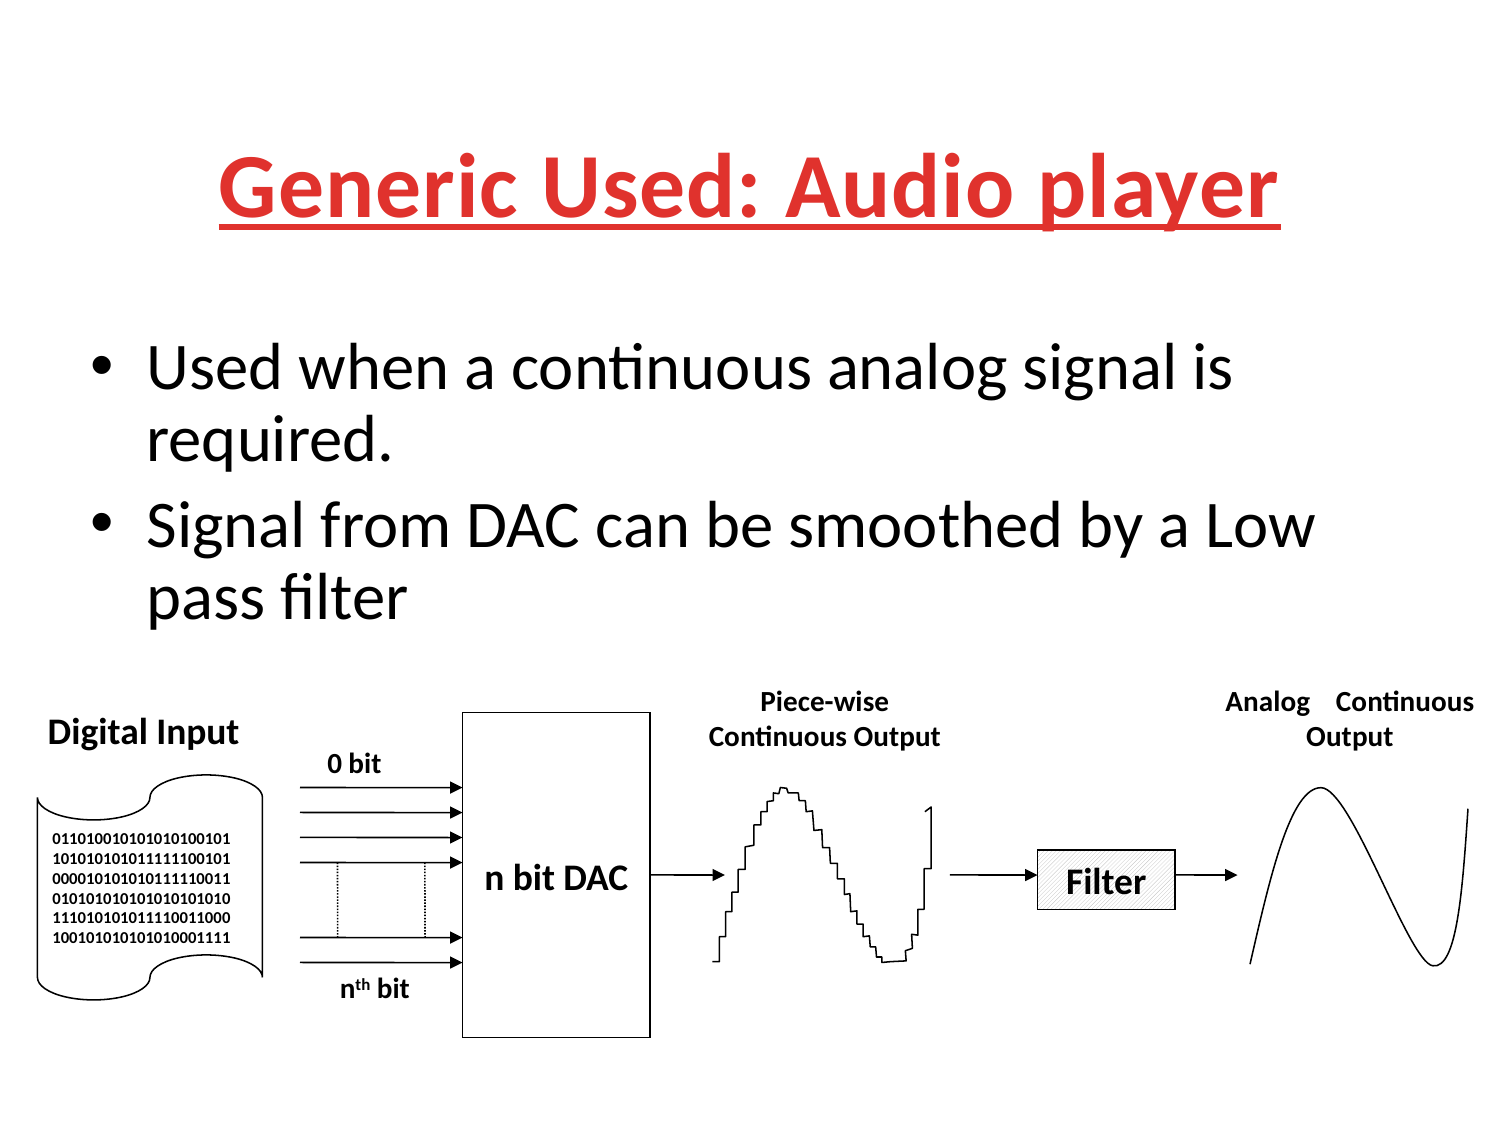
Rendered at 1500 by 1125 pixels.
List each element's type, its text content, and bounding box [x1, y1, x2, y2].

text_box [949, 868, 1037, 882]
text_box [438, 781, 462, 794]
text_box [426, 931, 462, 944]
text_box [712, 787, 932, 963]
list Used when a continuous analog signal is required. Signal from DAC can be smoothed by a Low pass filter [75, 324, 1425, 650]
text_box [1250, 787, 1468, 966]
text_box n bit DAC [462, 712, 650, 1038]
text_box [425, 856, 462, 869]
text_box 011010010101010100101 101010101011111100101 000010101010111110011 010101010101010101010 111010101011110011000 100101010101010001111 [37, 774, 263, 1000]
text_box nth bit [324, 962, 450, 1013]
text_box Piece-wise Continuous Output [674, 674, 975, 760]
text_box [299, 806, 462, 819]
text_box Analog Continuous Output [1199, 674, 1500, 760]
text_box 0 bit [312, 737, 438, 788]
text_box [649, 868, 725, 882]
title Generic Used: Audio player [75, 99, 1425, 263]
text_box Digital Input [24, 699, 263, 760]
text_box [1174, 868, 1238, 882]
text_box Filter [1037, 849, 1175, 910]
text_box [450, 956, 462, 969]
text_box [299, 831, 462, 844]
